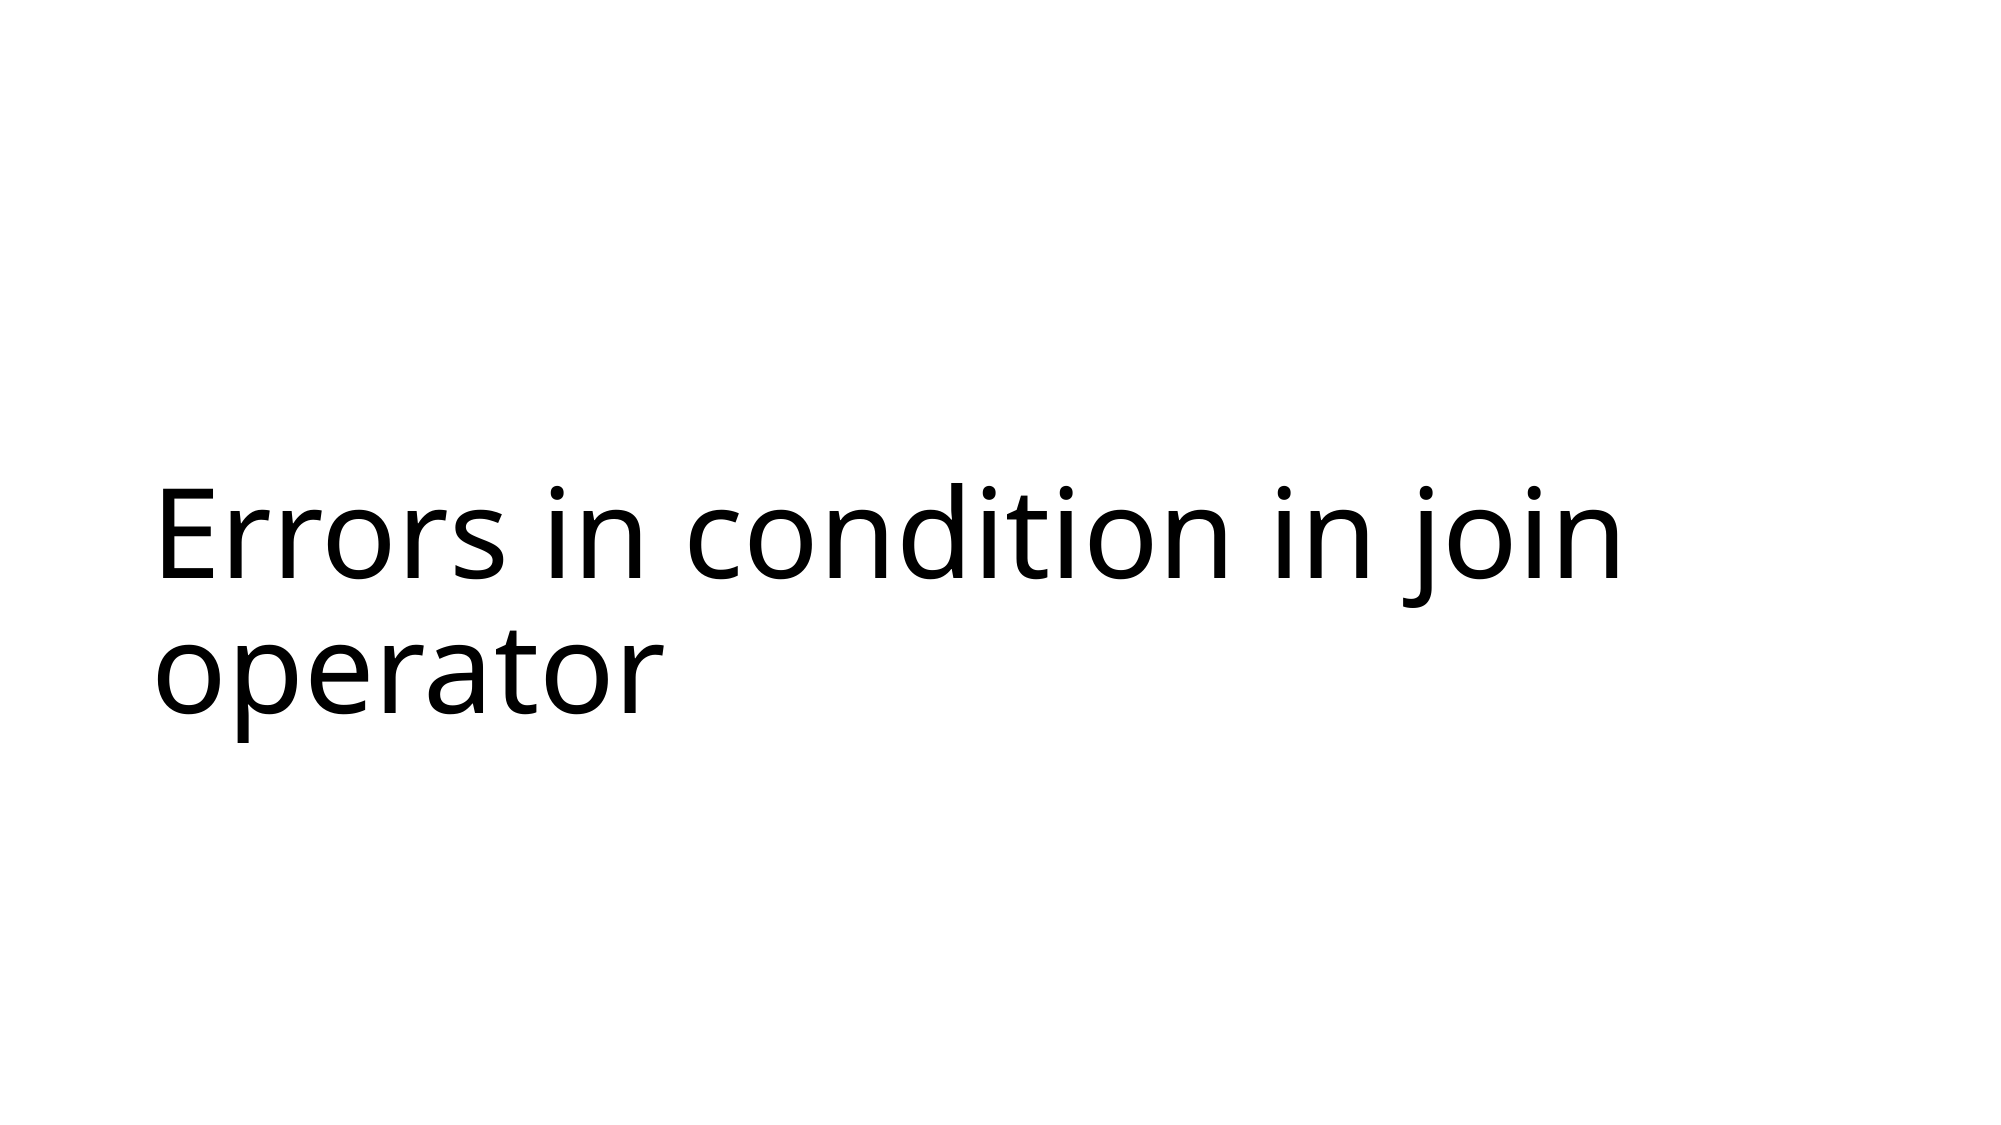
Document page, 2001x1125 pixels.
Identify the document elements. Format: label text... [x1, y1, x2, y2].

title Errors in condition in join operator [136, 280, 1862, 749]
